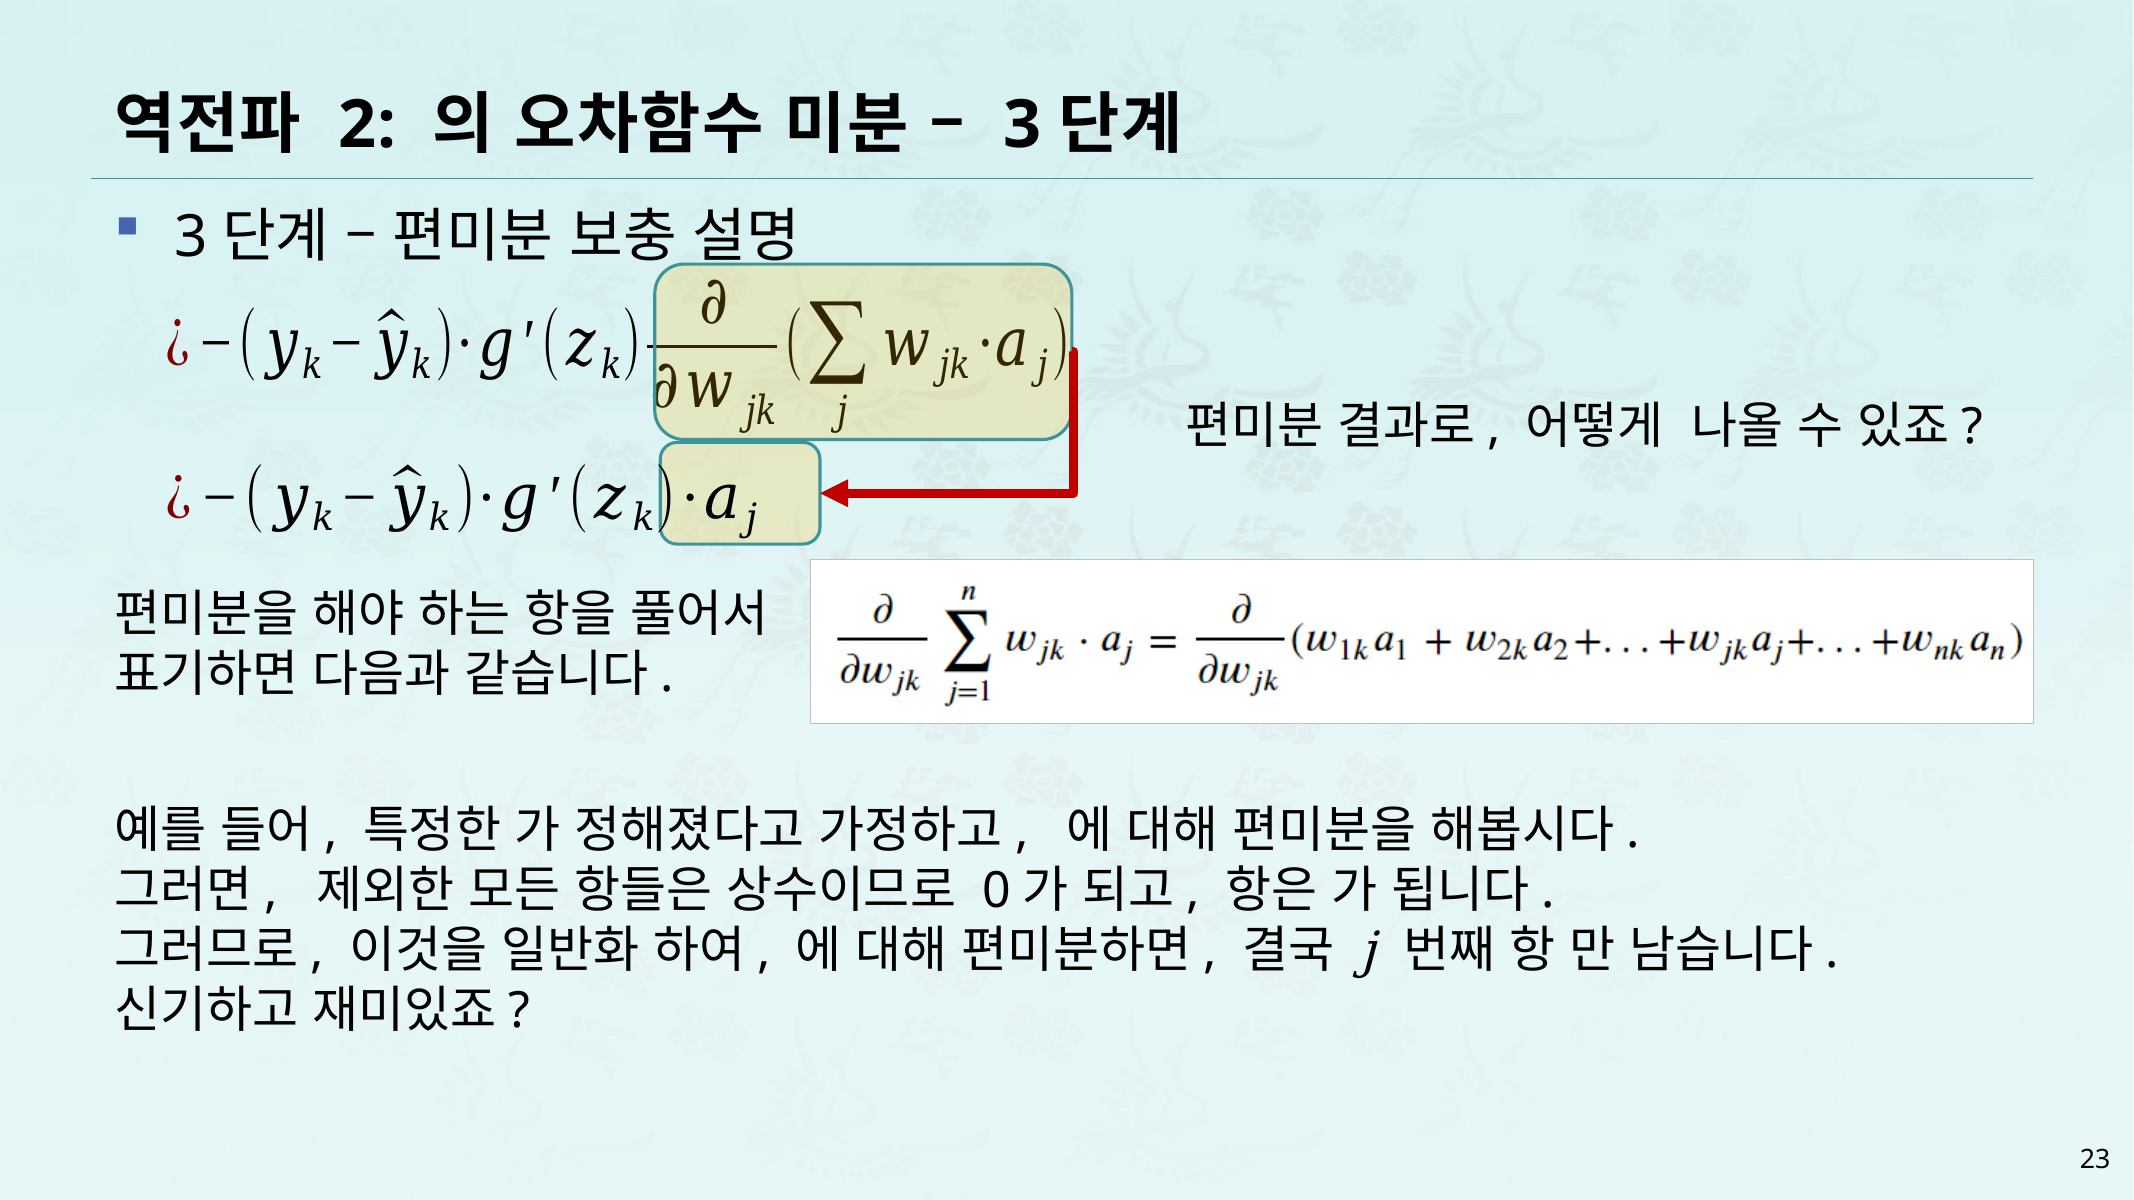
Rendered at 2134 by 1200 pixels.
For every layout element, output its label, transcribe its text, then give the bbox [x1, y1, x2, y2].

slide_number 23 [1937, 1128, 2125, 1193]
list 3단계 – 편미분 보충 설명 [99, 710, 1286, 1129]
list 3단계 – 편미분 보충 설명 [99, 191, 1286, 574]
text_box [653, 262, 1074, 442]
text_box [820, 351, 1073, 494]
text_box 편미분을 해야 하는 항을 풀어서 표기하면 다음과 같습니다. [99, 574, 809, 710]
picture [810, 559, 2034, 724]
